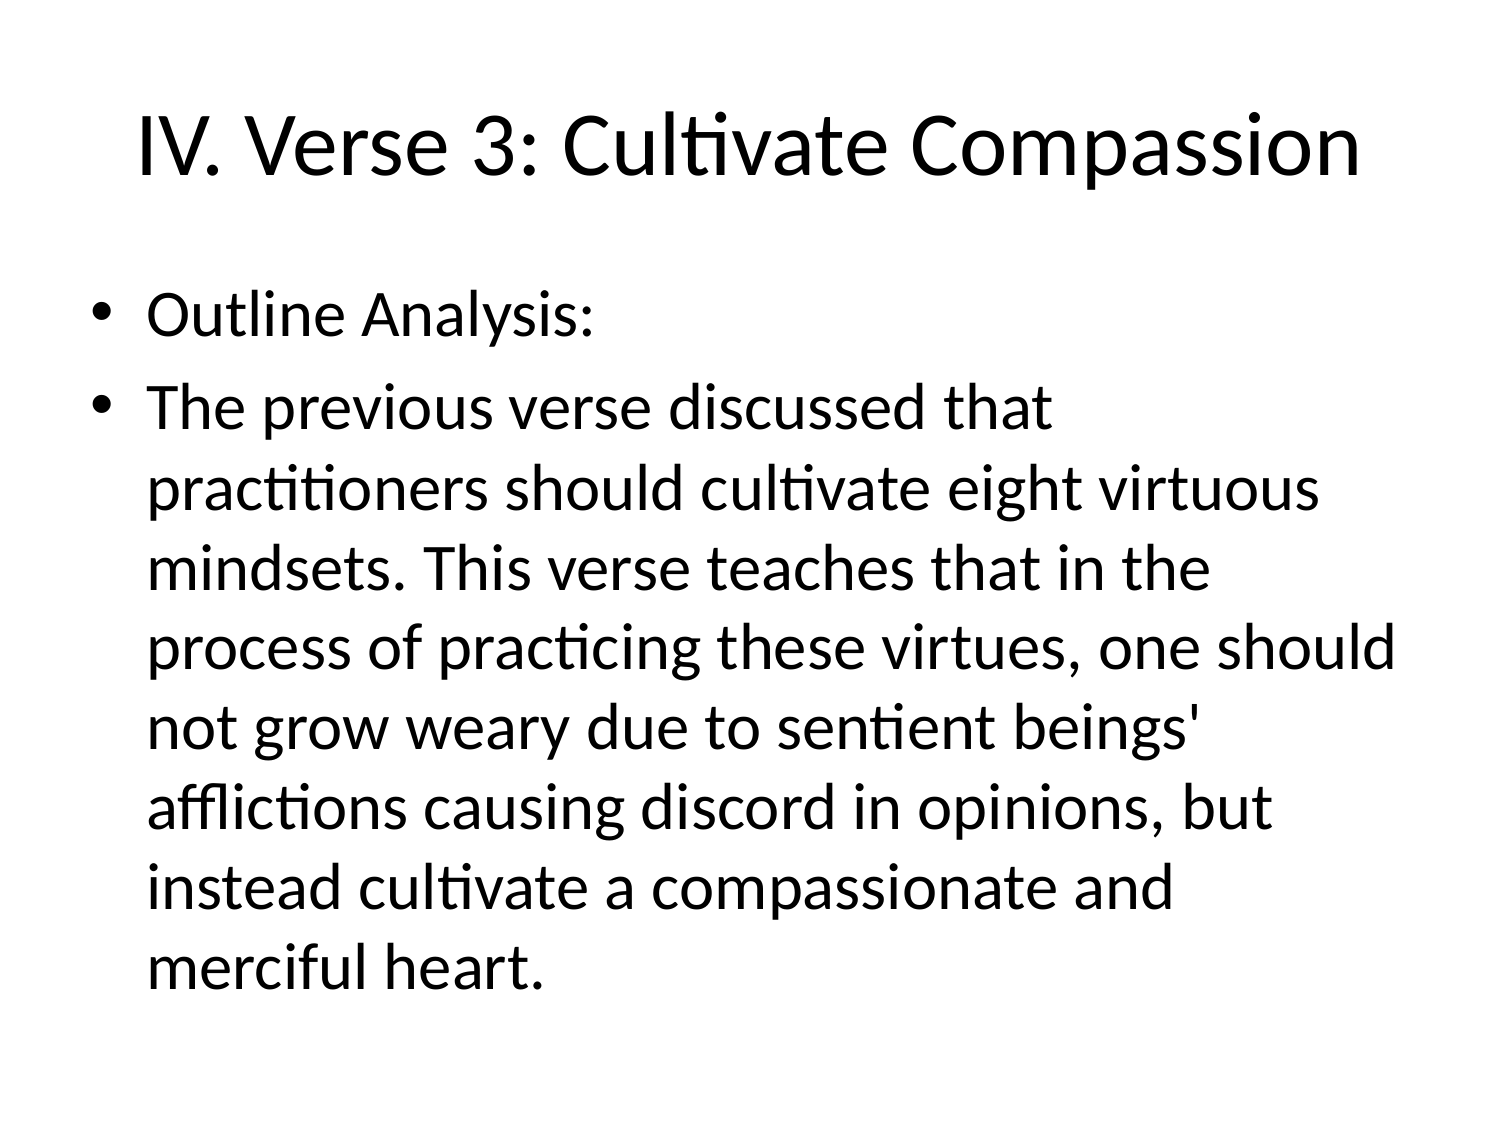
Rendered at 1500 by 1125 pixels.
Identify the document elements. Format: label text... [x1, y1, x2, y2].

list Outline Analysis: The previous verse discussed that practitioners should cultivate eight virtuous mindsets. This verse teaches that in the process of practicing these virtues, one should not grow weary due to sentient beings' afflictions causing discord in opinions, but instead cultivate a compassionate and merciful heart. Textual Explanation: The desires of ordinary, ignorant beings are often discordant with one another. Do not grow weary in your heart because of this. Even if they harm you, consider that they are driven by afflictions and not in control of their harmful intentions. Reflecting in this way, you will feel even greater compassion and mercy towards them. Key Points: 1. Sentient Beings Have Vastly Different Capacities - Buddha taught 84,000 methods for various afflictions. 2. Understanding Diverse Mindsets - Guide beings according to their circumstances. 3. How to Respond to Criticism - Accept reasonable criticism; ignore baseless slander. 4. Why Not Cling to Others' Words - Cause and effect are infallible; cultivate compassion instead of anger. 5. Scriptural Evidence - Advise beings creating negative karma with compassion. 6. Anecdote - Patrul Rinpoche's compassionate guidance of a thief. 7. Dealing with Ingratitude - Understand afflictions, practice patience, and generate compassion. [75, 262, 1425, 1005]
title IV. Verse 3: Cultivate Compassion [75, 45, 1425, 233]
